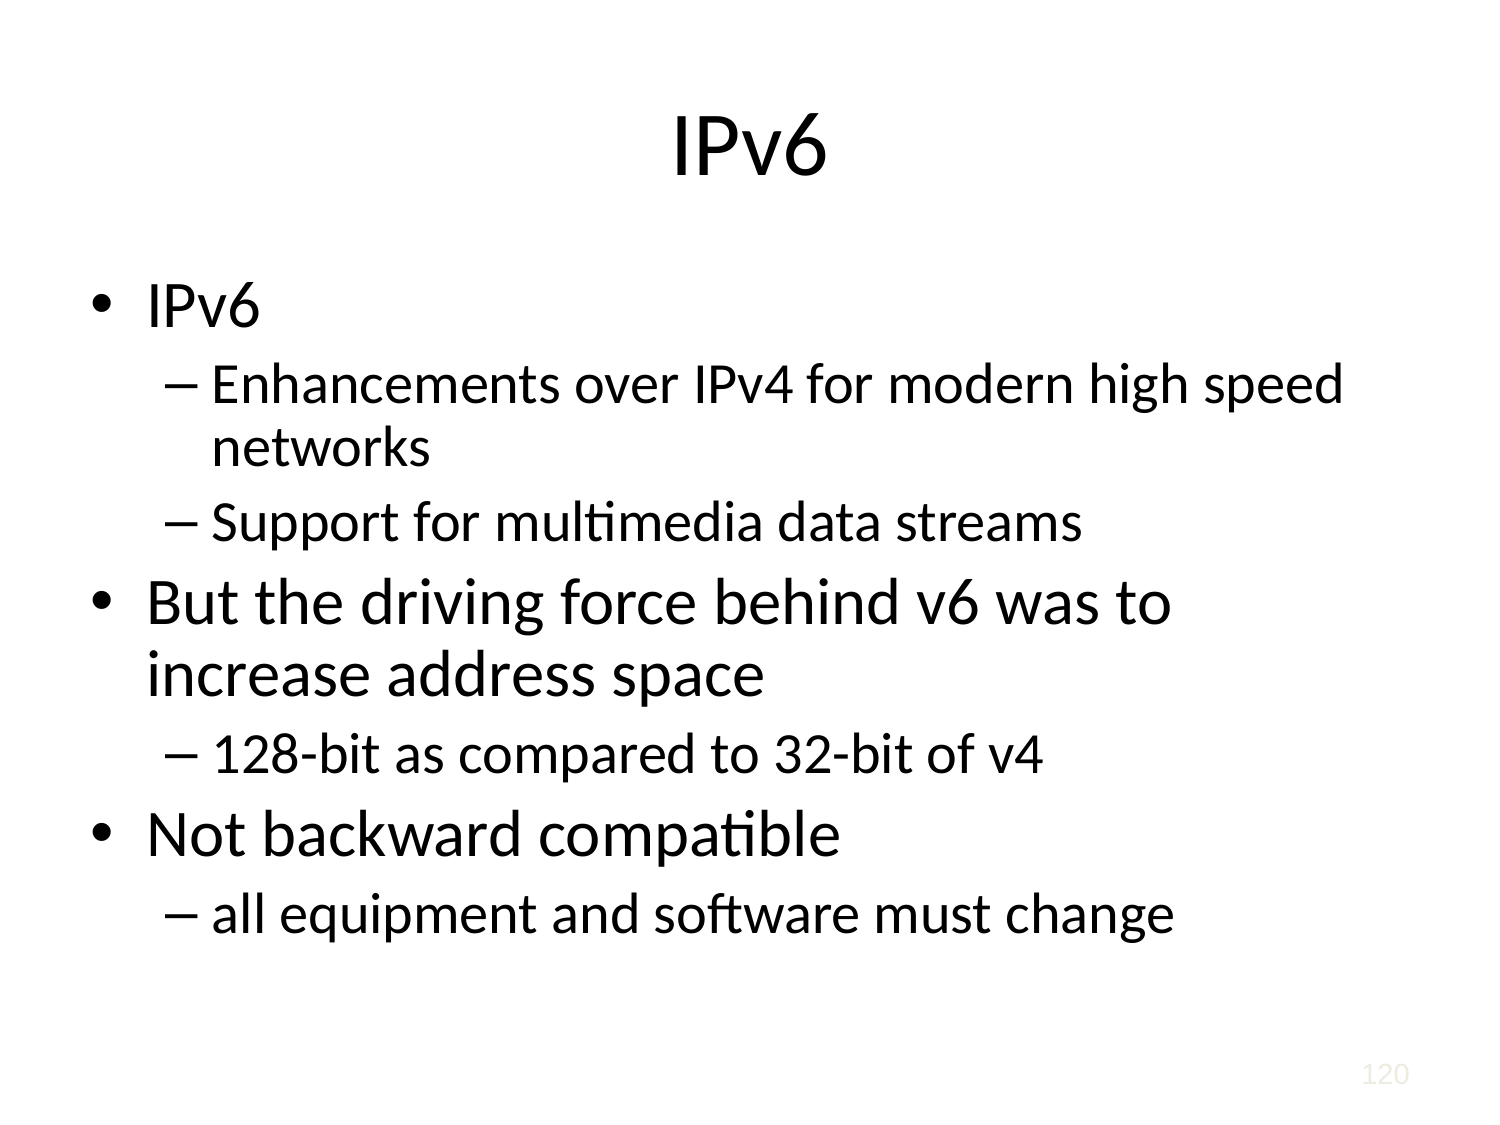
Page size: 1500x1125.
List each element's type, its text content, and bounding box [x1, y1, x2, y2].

list IPv6 Enhancements over IPv4 for modern high speed networks Support for multimedia data streams But the driving force behind v6 was to increase address space 128-bit as compared to 32-bit of v4 Not backward compatible all equipment and software must change [75, 262, 1425, 1005]
title IPv6 [75, 45, 1425, 233]
slide_number 120 [1074, 1042, 1425, 1103]
